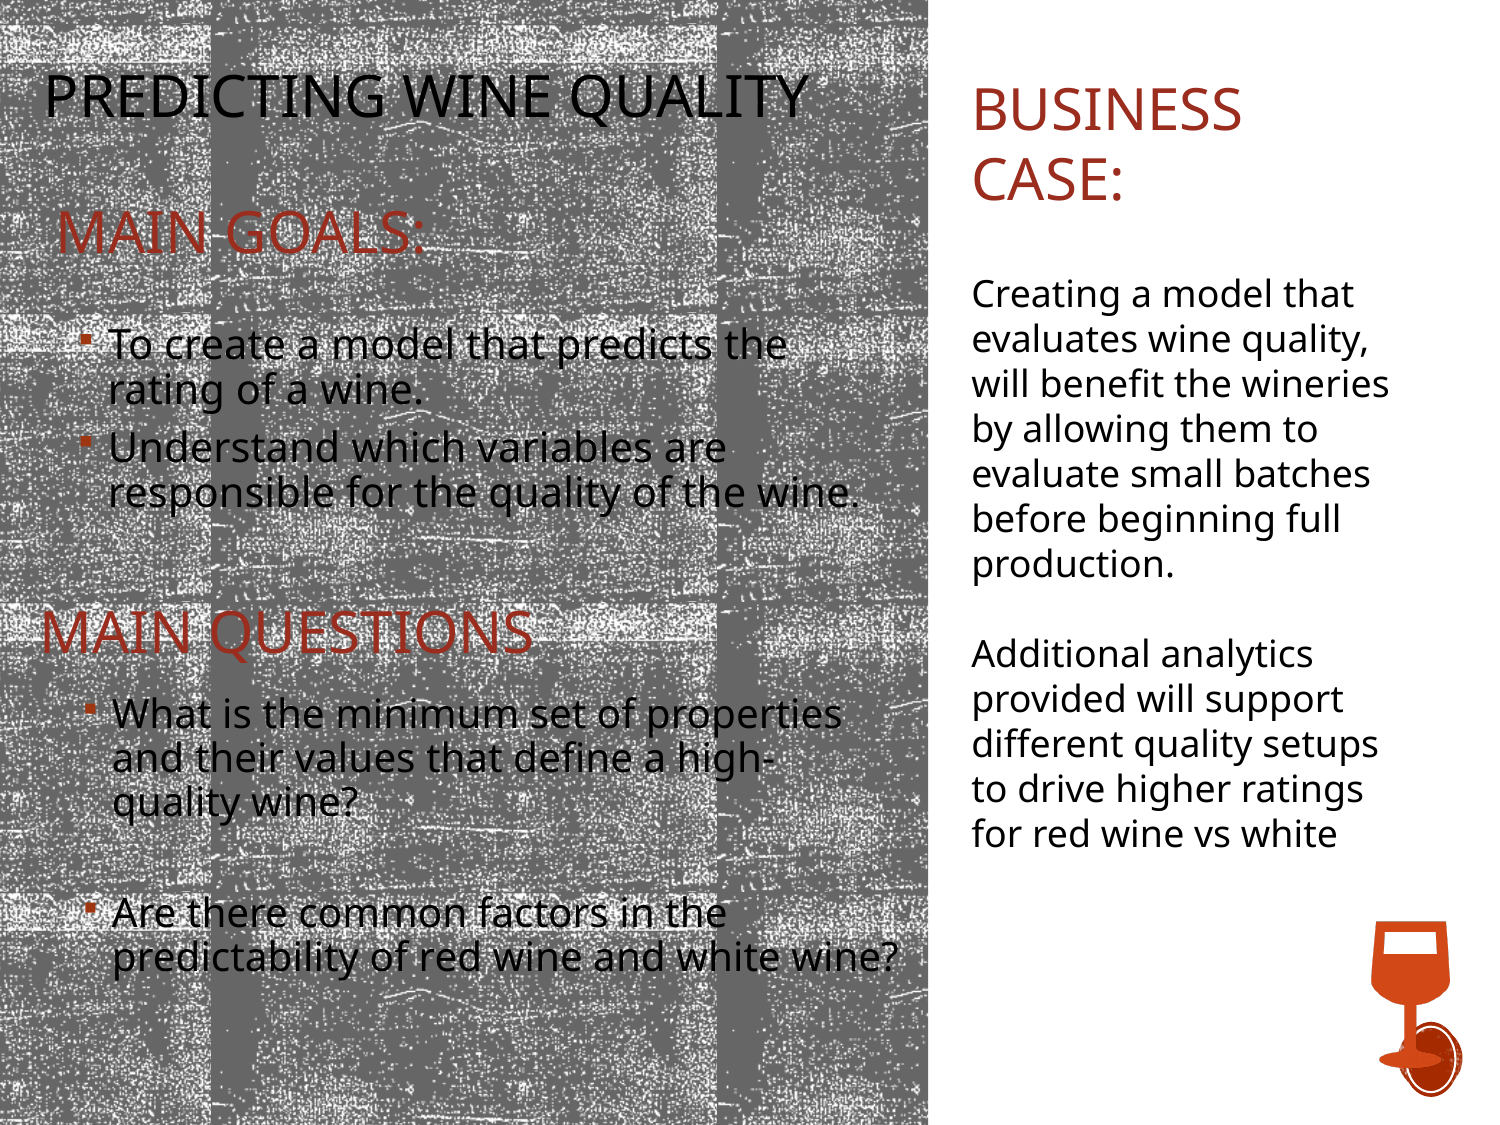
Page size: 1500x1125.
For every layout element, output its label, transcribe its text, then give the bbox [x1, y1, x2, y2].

text_box BUSINESS CASE: Creating a model that evaluates wine quality, will benefit the wineries by allowing them to evaluate small batches before beginning full production. Additional analytics provided will support different quality setups to drive higher ratings for red wine vs white [956, 64, 1441, 962]
list To create a model that predicts the rating of a wine. Understand which variables are responsible for the quality of the wine. [17, 316, 929, 551]
picture [1321, 903, 1499, 1080]
title Predicting Wine Quality [28, 47, 859, 150]
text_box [1406, 1081, 1457, 1095]
text_box [0, 0, 929, 1125]
text_box MAIN GOALS: [0, 187, 457, 273]
text_box What is the minimum set of properties and their values that define a high-quality wine? Are there common factors in the predictability of red wine and white wine? [24, 686, 917, 1065]
text_box MAIN QUESTIONS [0, 587, 550, 673]
